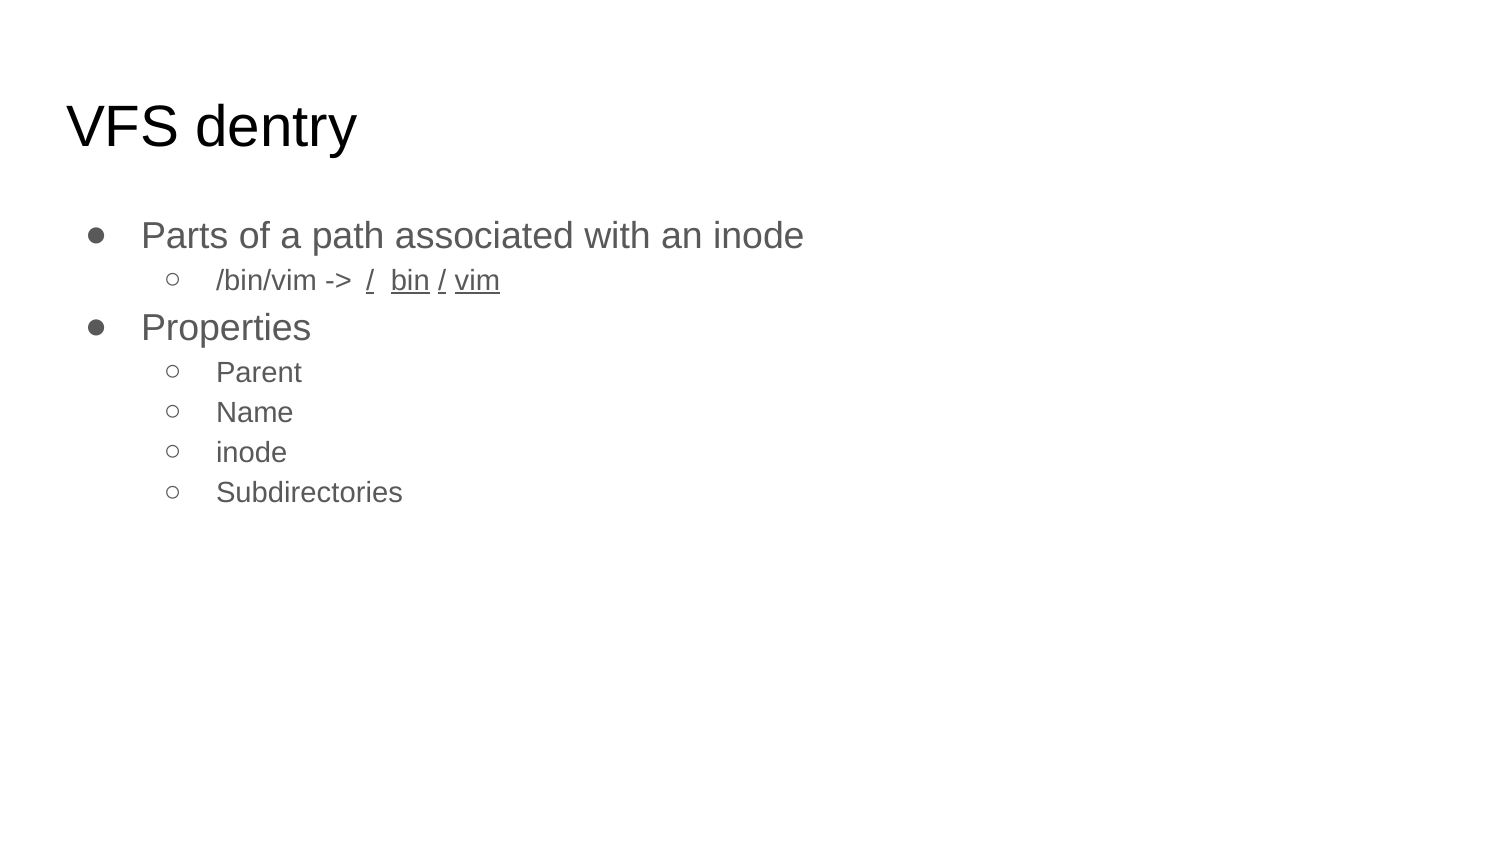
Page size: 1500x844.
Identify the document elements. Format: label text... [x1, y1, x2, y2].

list Parts of a path associated with an inode /bin/vim -> / bin / vim Properties Parent Name inode Subdirectories [51, 189, 1449, 750]
title VFS dentry [51, 72, 1449, 167]
